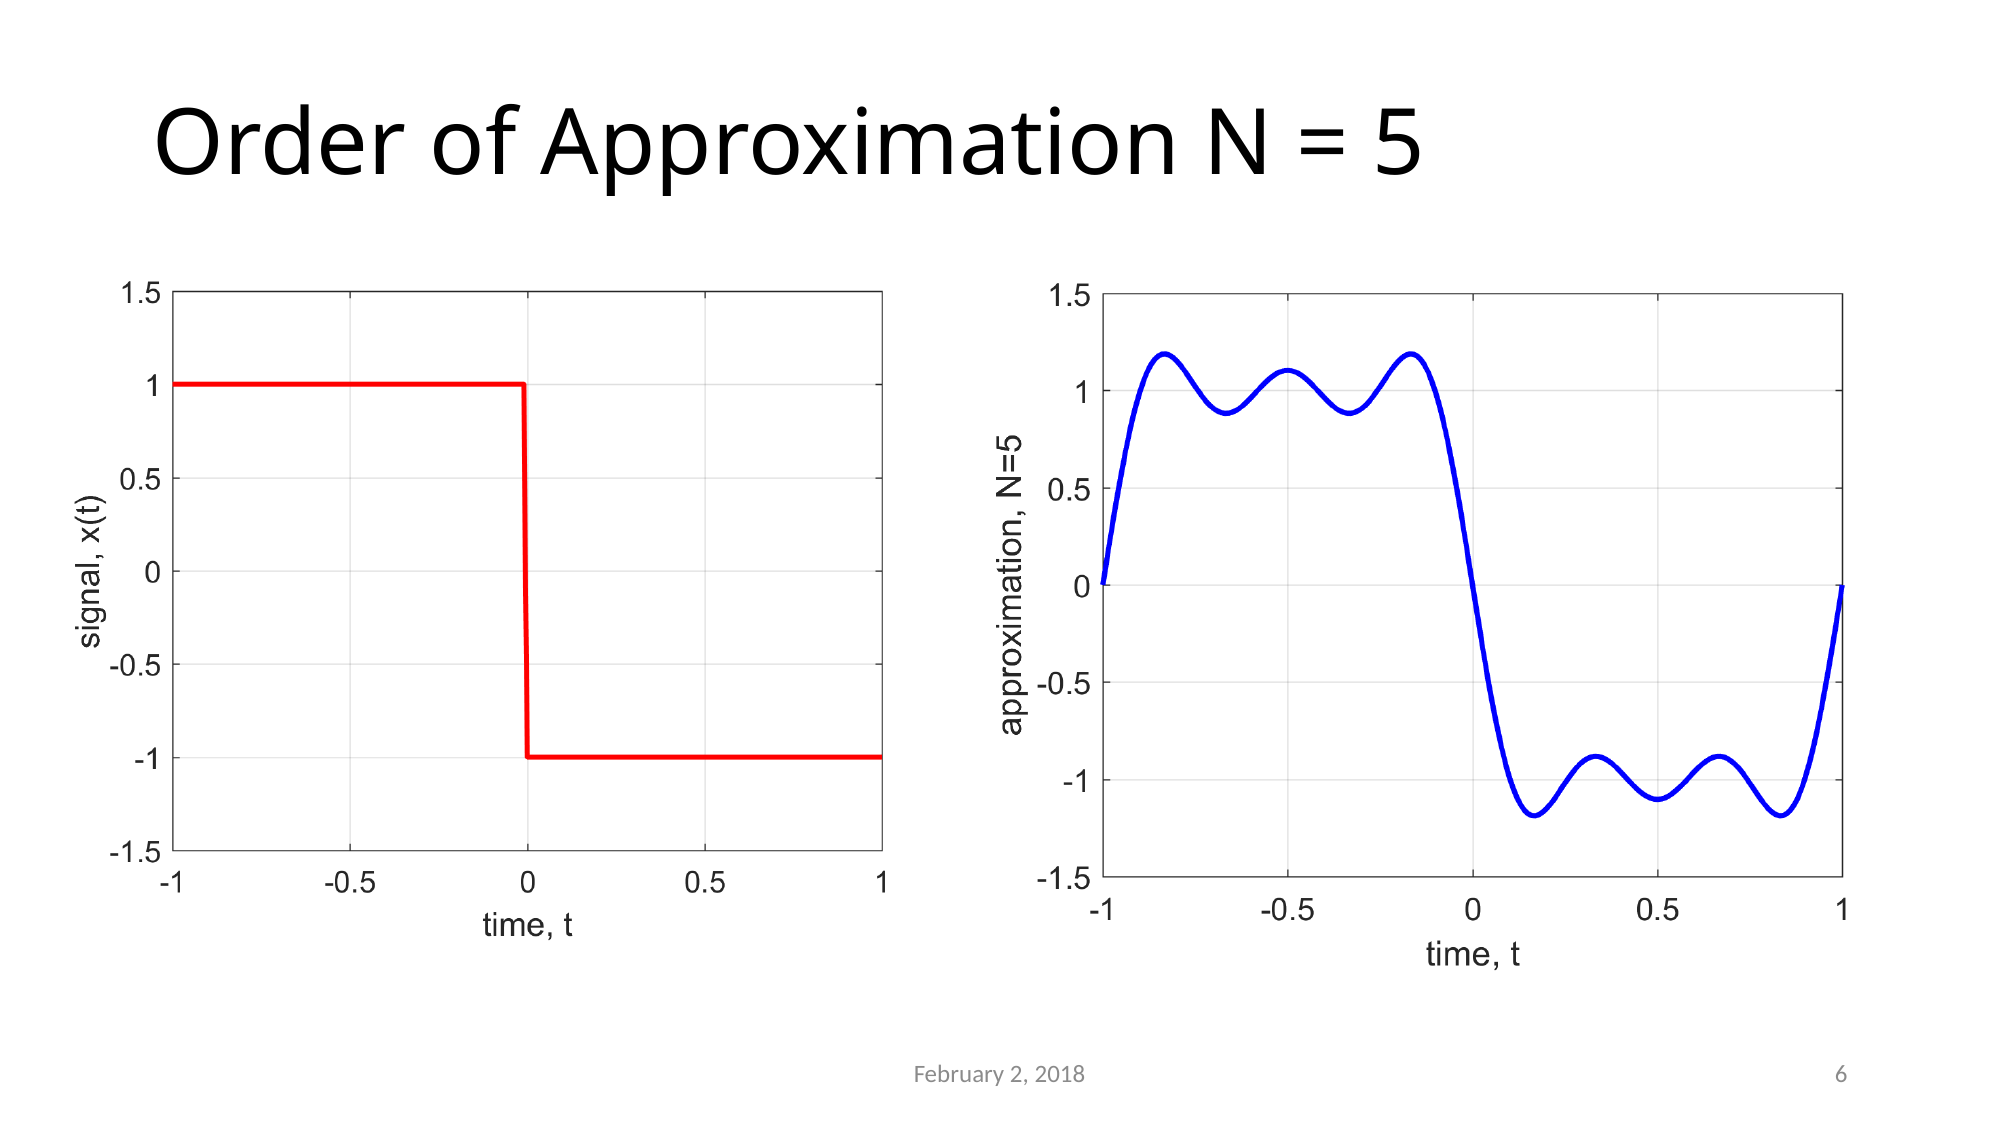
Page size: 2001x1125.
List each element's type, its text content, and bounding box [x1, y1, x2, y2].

picture [978, 238, 1933, 973]
picture [53, 238, 969, 943]
footer February 2, 2018 [662, 1042, 1338, 1103]
title Order of Approximation N = 5 [137, 59, 1863, 230]
slide_number 6 [1412, 1042, 1863, 1103]
